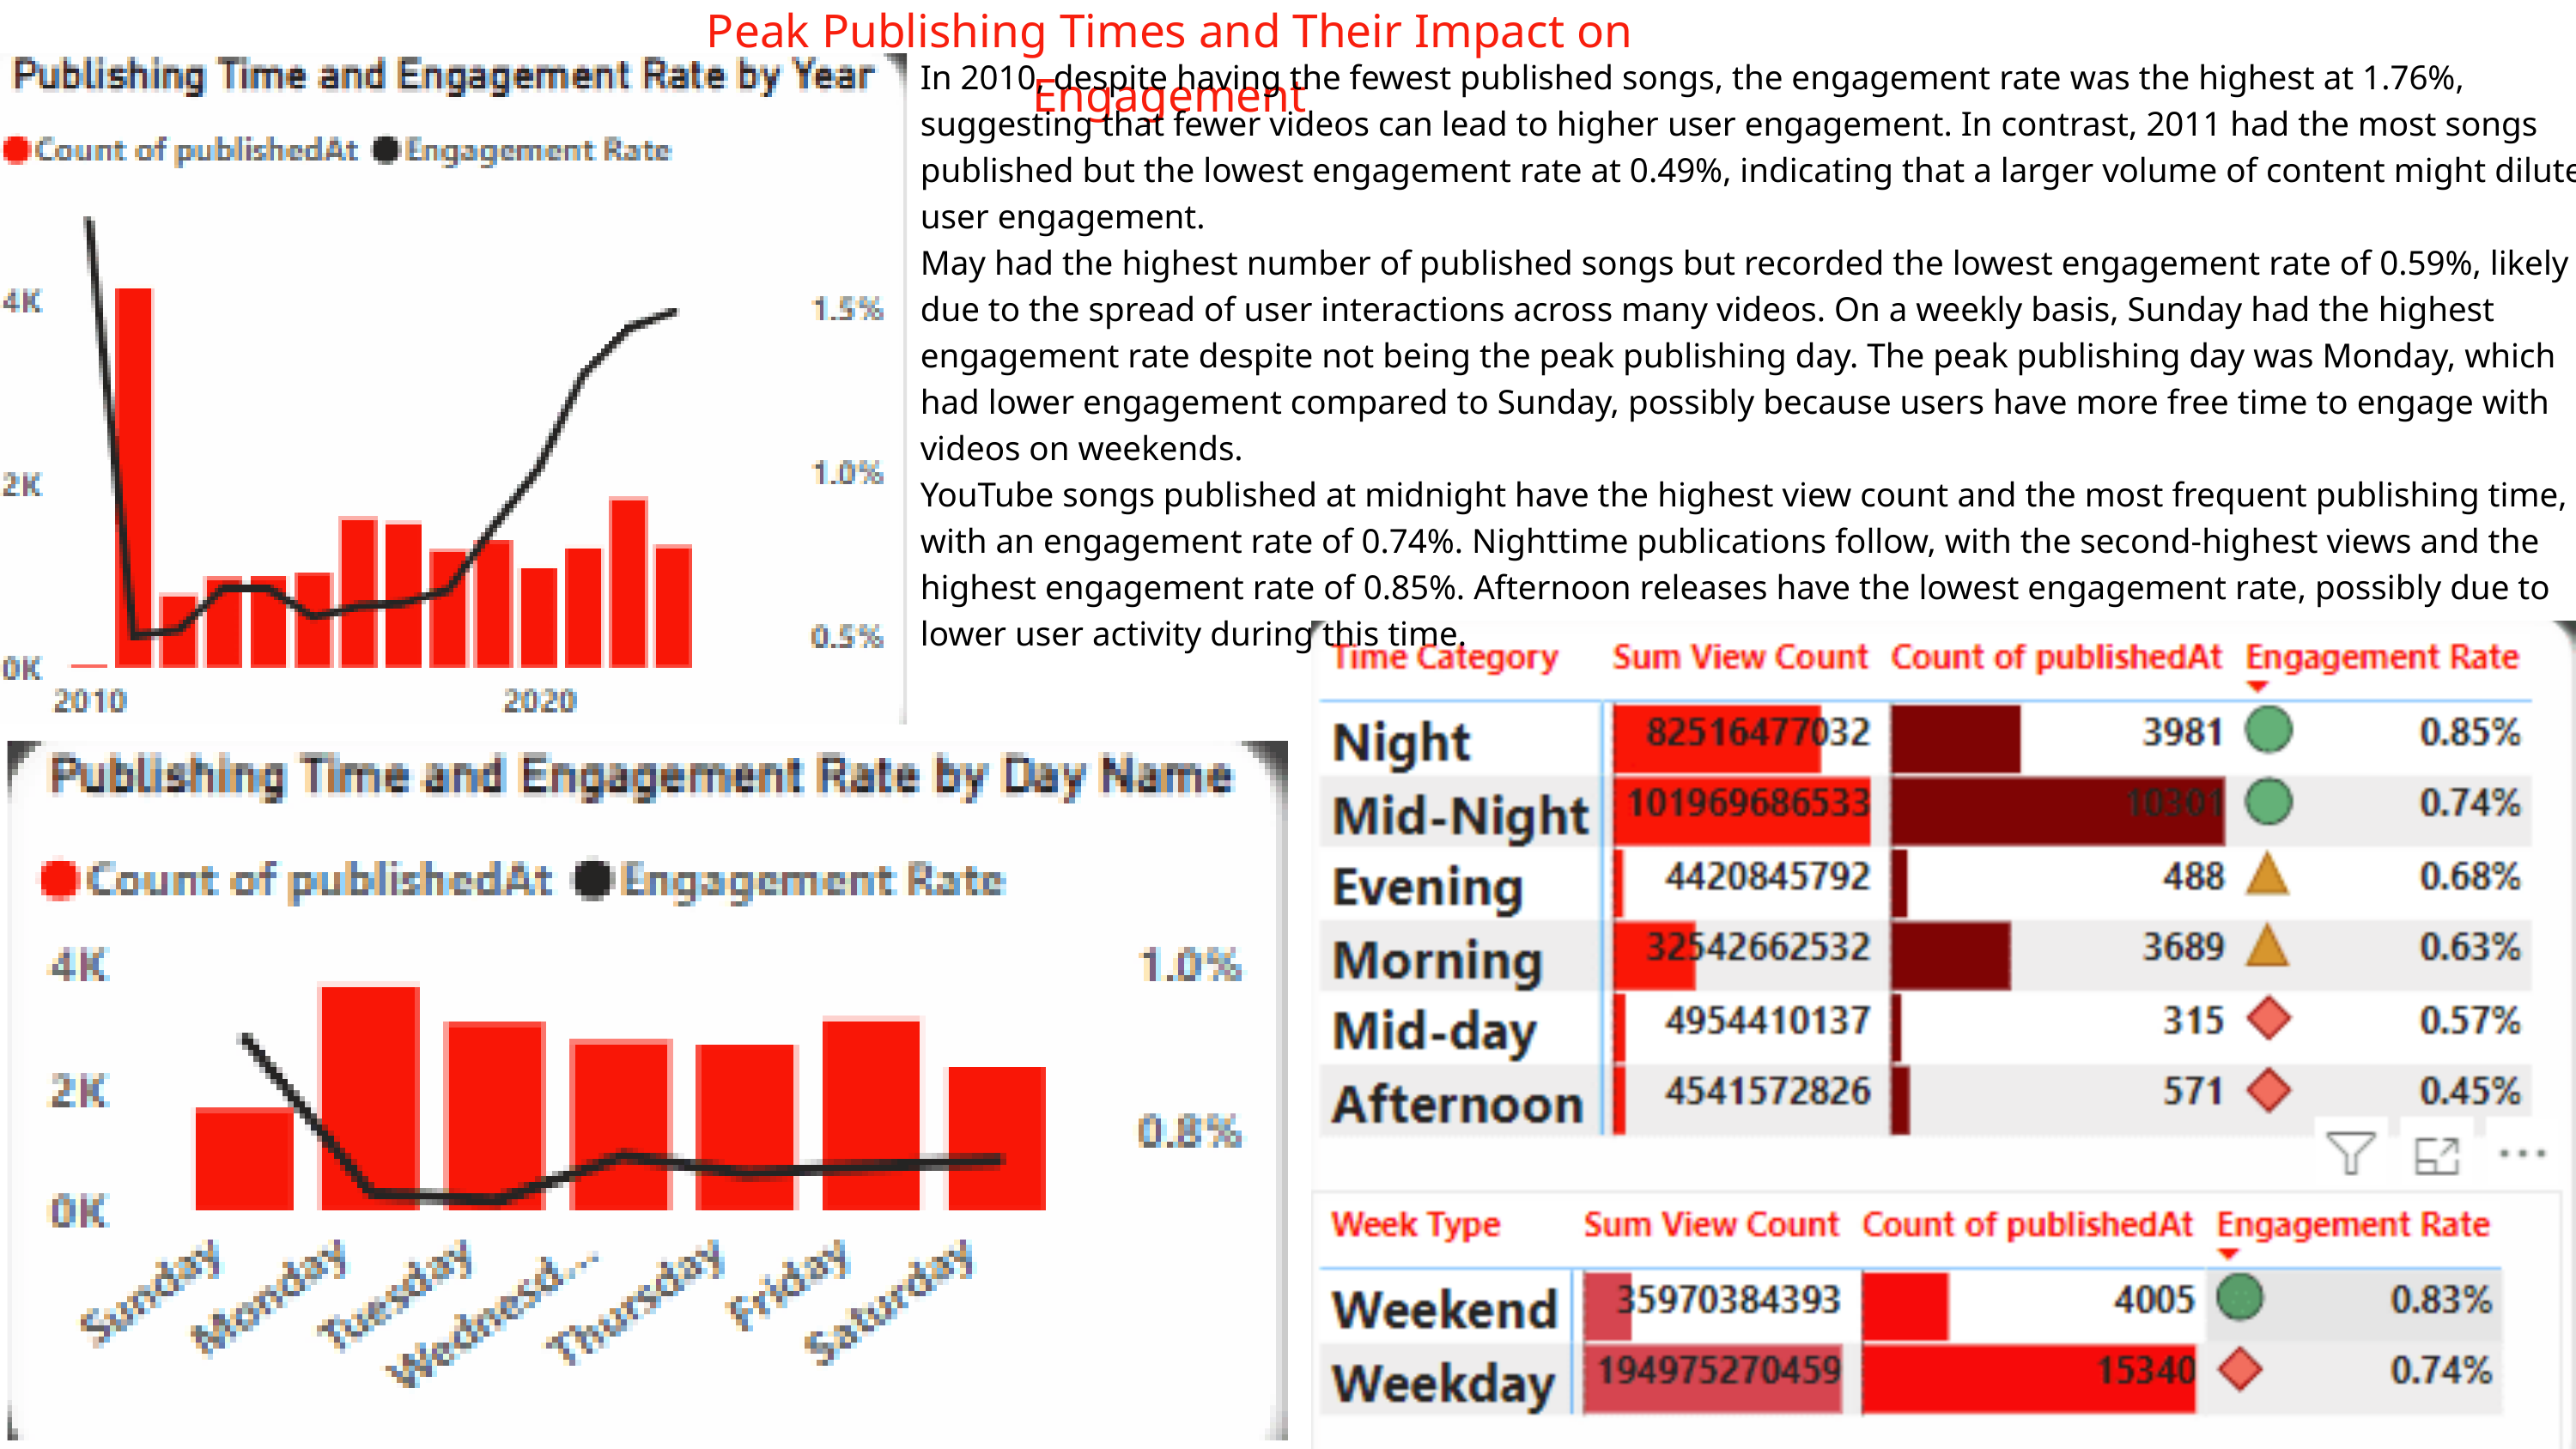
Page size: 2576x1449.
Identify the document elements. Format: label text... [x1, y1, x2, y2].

text_box [1311, 740, 2576, 1449]
text_box In 2010, despite having the fewest published songs, the engagement rate was the highest at 1.76%, suggesting that fewer videos can lead to higher user engagement. In contrast, 2011 had the most songs published but the lowest engagement rate at 0.49%, indicating that a larger volume of content might dilute user engagement. May had the highest number of published songs but recorded the lowest engagement rate of 0.59%, likely due to the spread of user interactions across many videos. On a weekly basis, Sunday had the highest engagement rate despite not being the peak publishing day. The peak publishing day was Monday, which had lower engagement compared to Sunday, possibly because users have more free time to engage with videos on weekends. YouTube songs published at midnight have the highest view count and the most frequent publishing time, with an engagement rate of 0.74%. Nighttime publications follow, with the second-highest views and the highest engagement rate of 0.85%. Afternoon releases have the lowest engagement rate, possibly due to lower user activity during this time. [920, 50, 2576, 740]
text_box [0, 53, 908, 724]
text_box Peak Publishing Times and Their Impact on Engagement [565, 0, 1775, 121]
text_box [7, 741, 1288, 1440]
